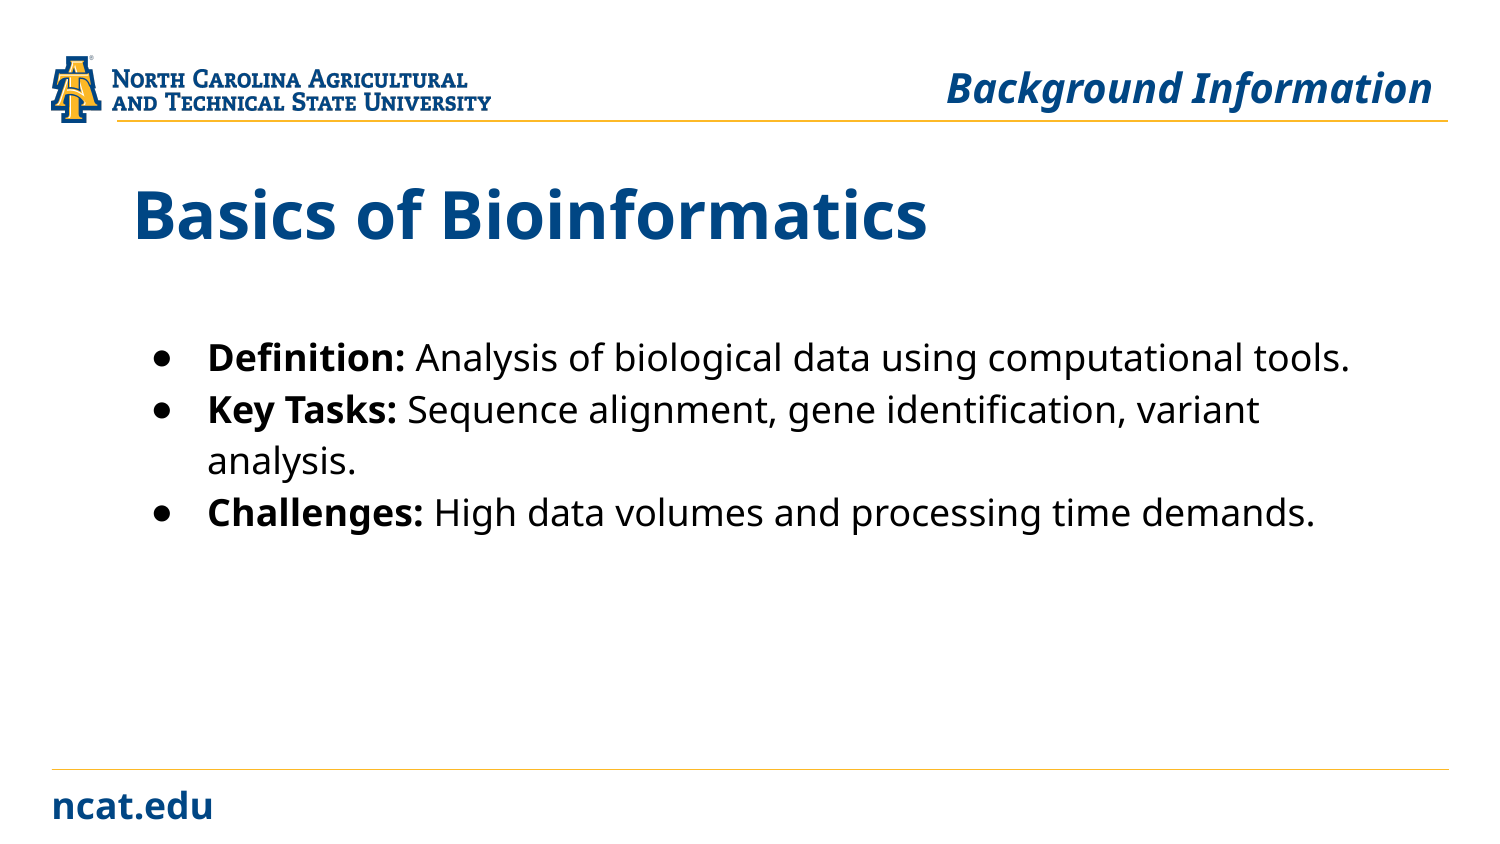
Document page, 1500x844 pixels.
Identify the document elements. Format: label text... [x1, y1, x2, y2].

picture [51, 55, 491, 123]
title Basics of Bioinformatics [116, 174, 1383, 245]
list Definition: Analysis of biological data using computational tools. Key Tasks: Sequence alignment, gene identification, variant analysis. Challenges: High data volumes and processing time demands. [116, 319, 1383, 708]
list Background Information [750, 59, 1449, 121]
